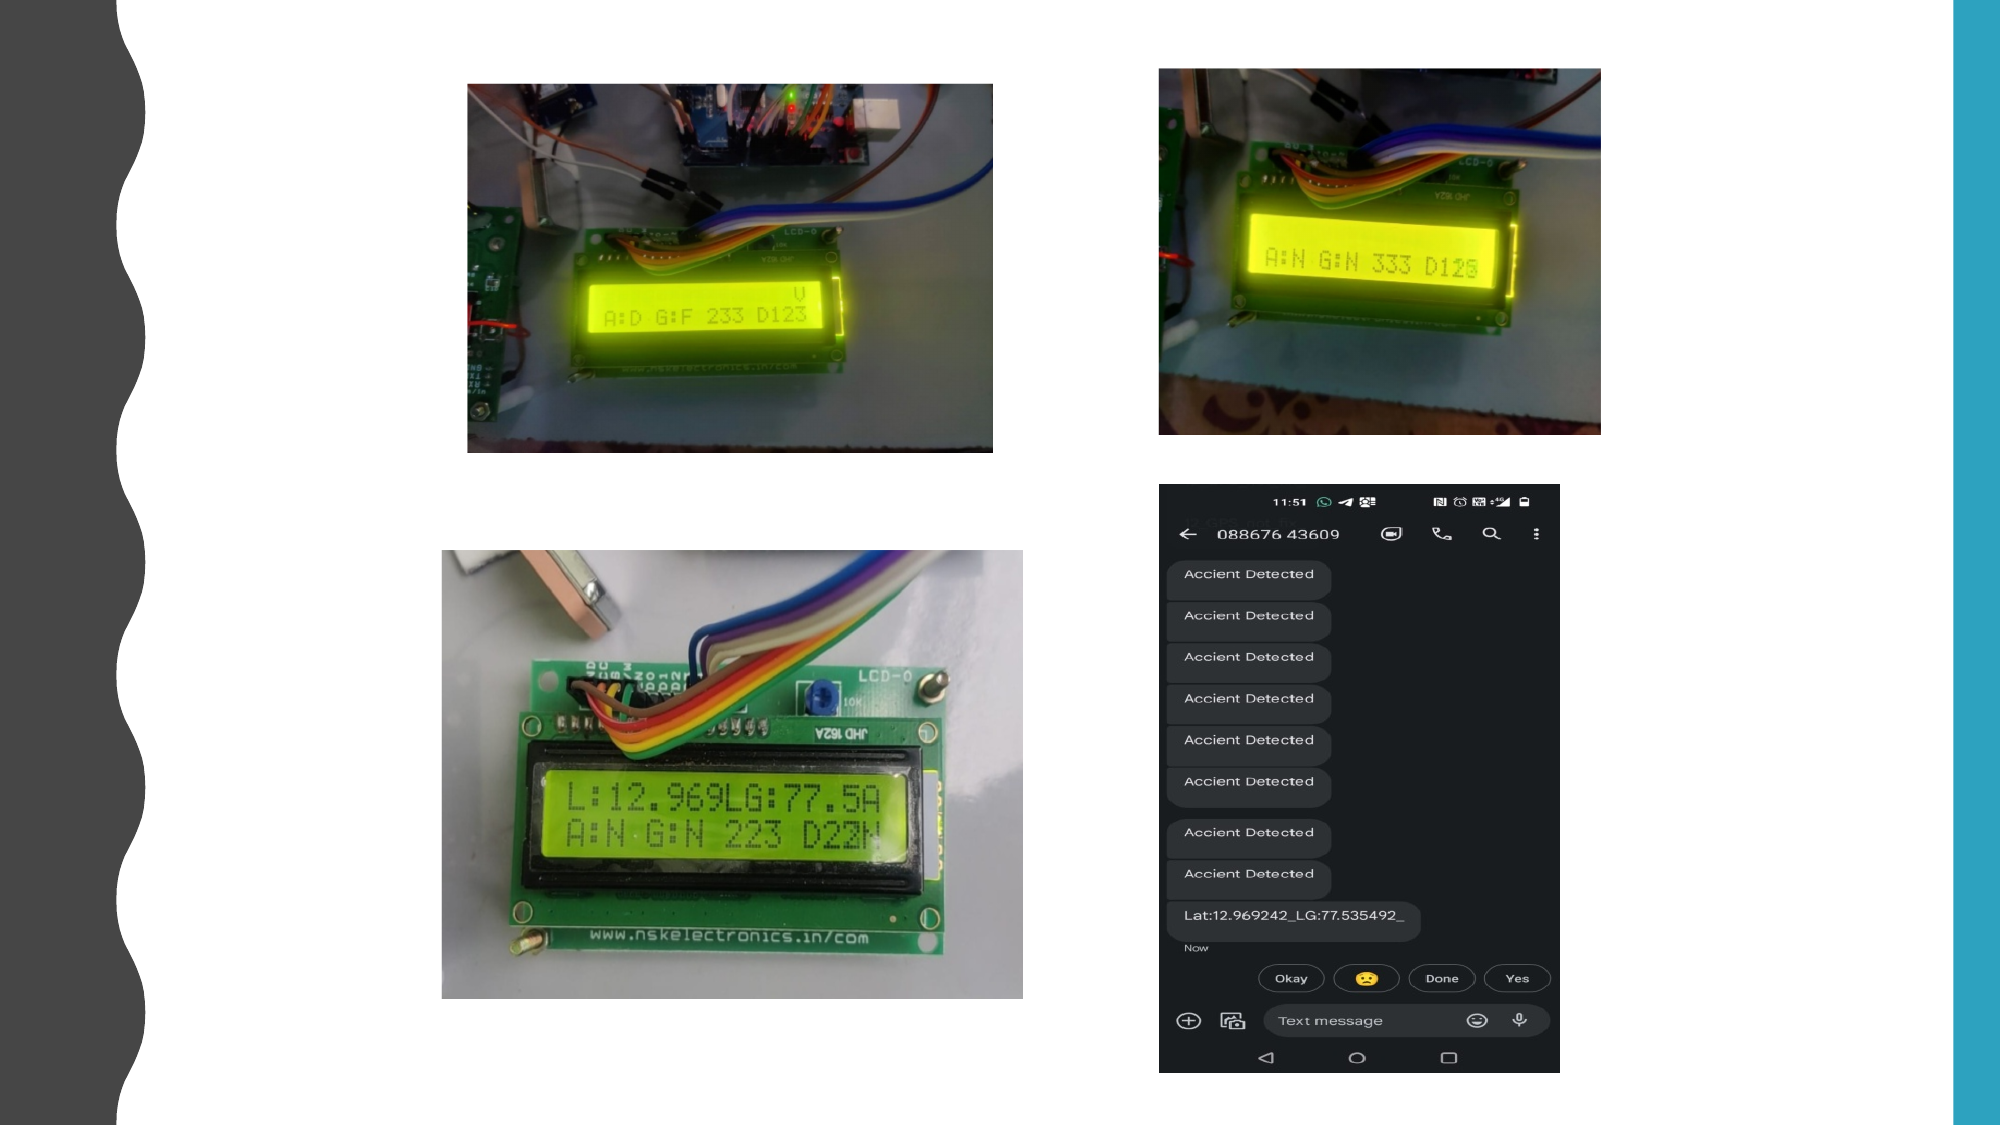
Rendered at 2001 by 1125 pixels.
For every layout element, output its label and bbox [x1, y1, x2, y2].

picture [467, 83, 993, 453]
picture [442, 483, 1023, 1065]
picture [1159, 30, 1601, 473]
picture [1159, 484, 1560, 1073]
